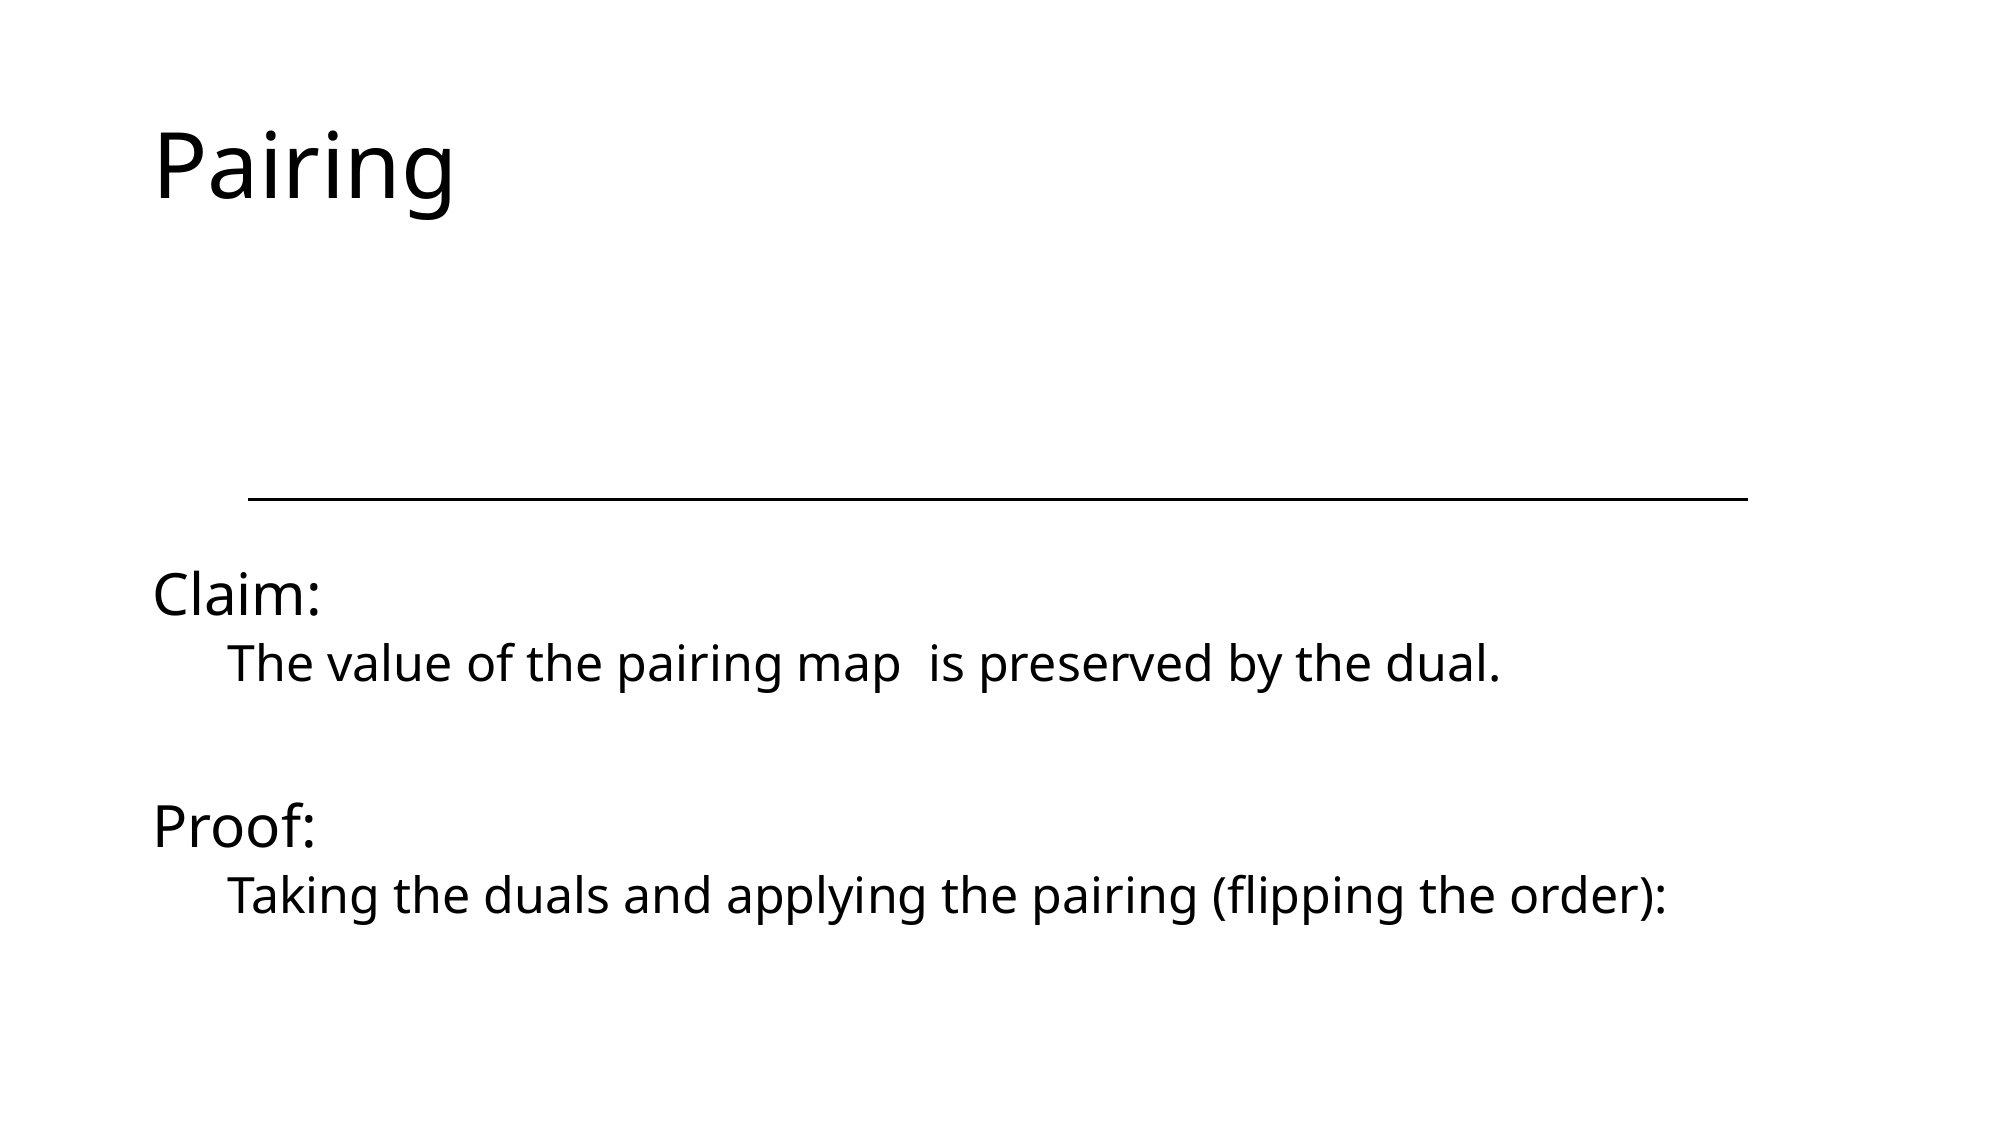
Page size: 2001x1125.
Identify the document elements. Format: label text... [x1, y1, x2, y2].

title Pairing [137, 59, 1863, 278]
